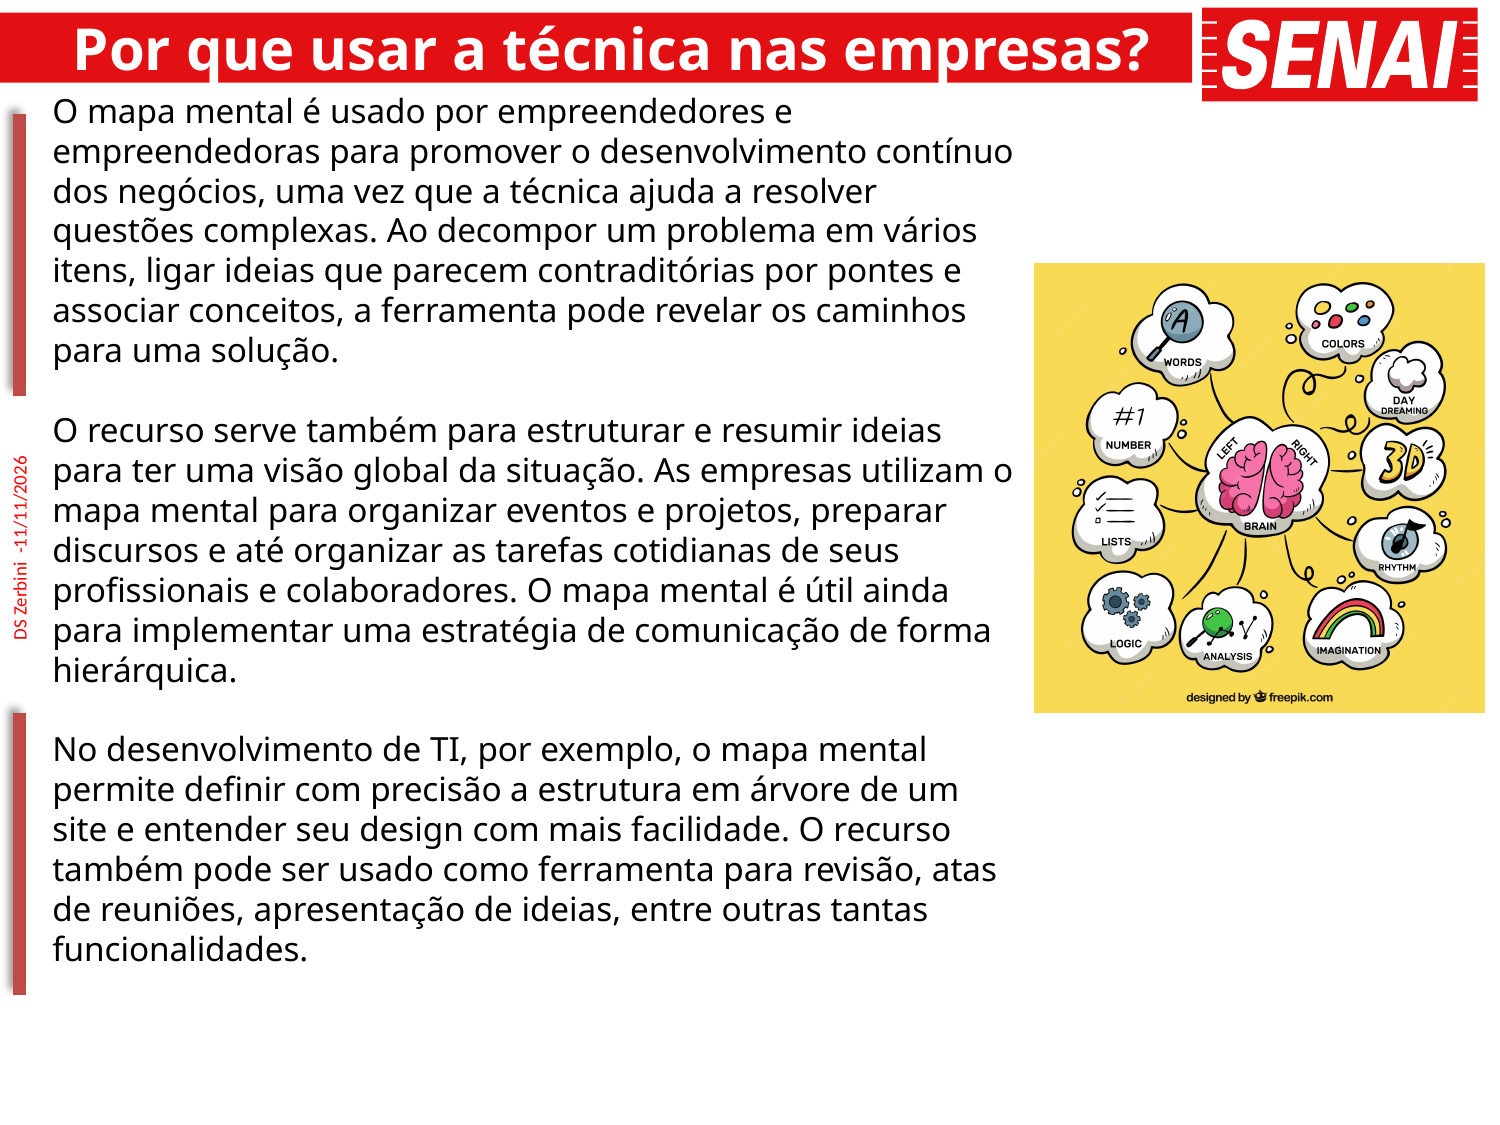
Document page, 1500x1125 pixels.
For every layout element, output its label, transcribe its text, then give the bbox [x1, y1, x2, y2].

text_box O mapa mental é usado por empreendedores e empreendedoras para promover o desenvolvimento contínuo dos negócios, uma vez que a técnica ajuda a resolver questões complexas. Ao decompor um problema em vários itens, ligar ideias que parecem contraditórias por pontes e associar conceitos, a ferramenta pode revelar os caminhos para uma solução. O recurso serve também para estruturar e resumir ideias para ter uma visão global da situação. As empresas utilizam o mapa mental para organizar eventos e projetos, preparar discursos e até organizar as tarefas cotidianas de seus profissionais e colaboradores. O mapa mental é útil ainda para implementar uma estratégia de comunicação de forma hierárquica. No desenvolvimento de TI, por exemplo, o mapa mental permite definir com precisão a estrutura em árvore de um site e entender seu design com mais facilidade. O recurso também pode ser usado como ferramenta para revisão, atas de reuniões, apresentação de ideias, entre outras tantas funcionalidades. [37, 82, 1035, 976]
title Por que usar a técnica nas empresas? [0, 12, 1193, 83]
picture [1034, 262, 1485, 713]
